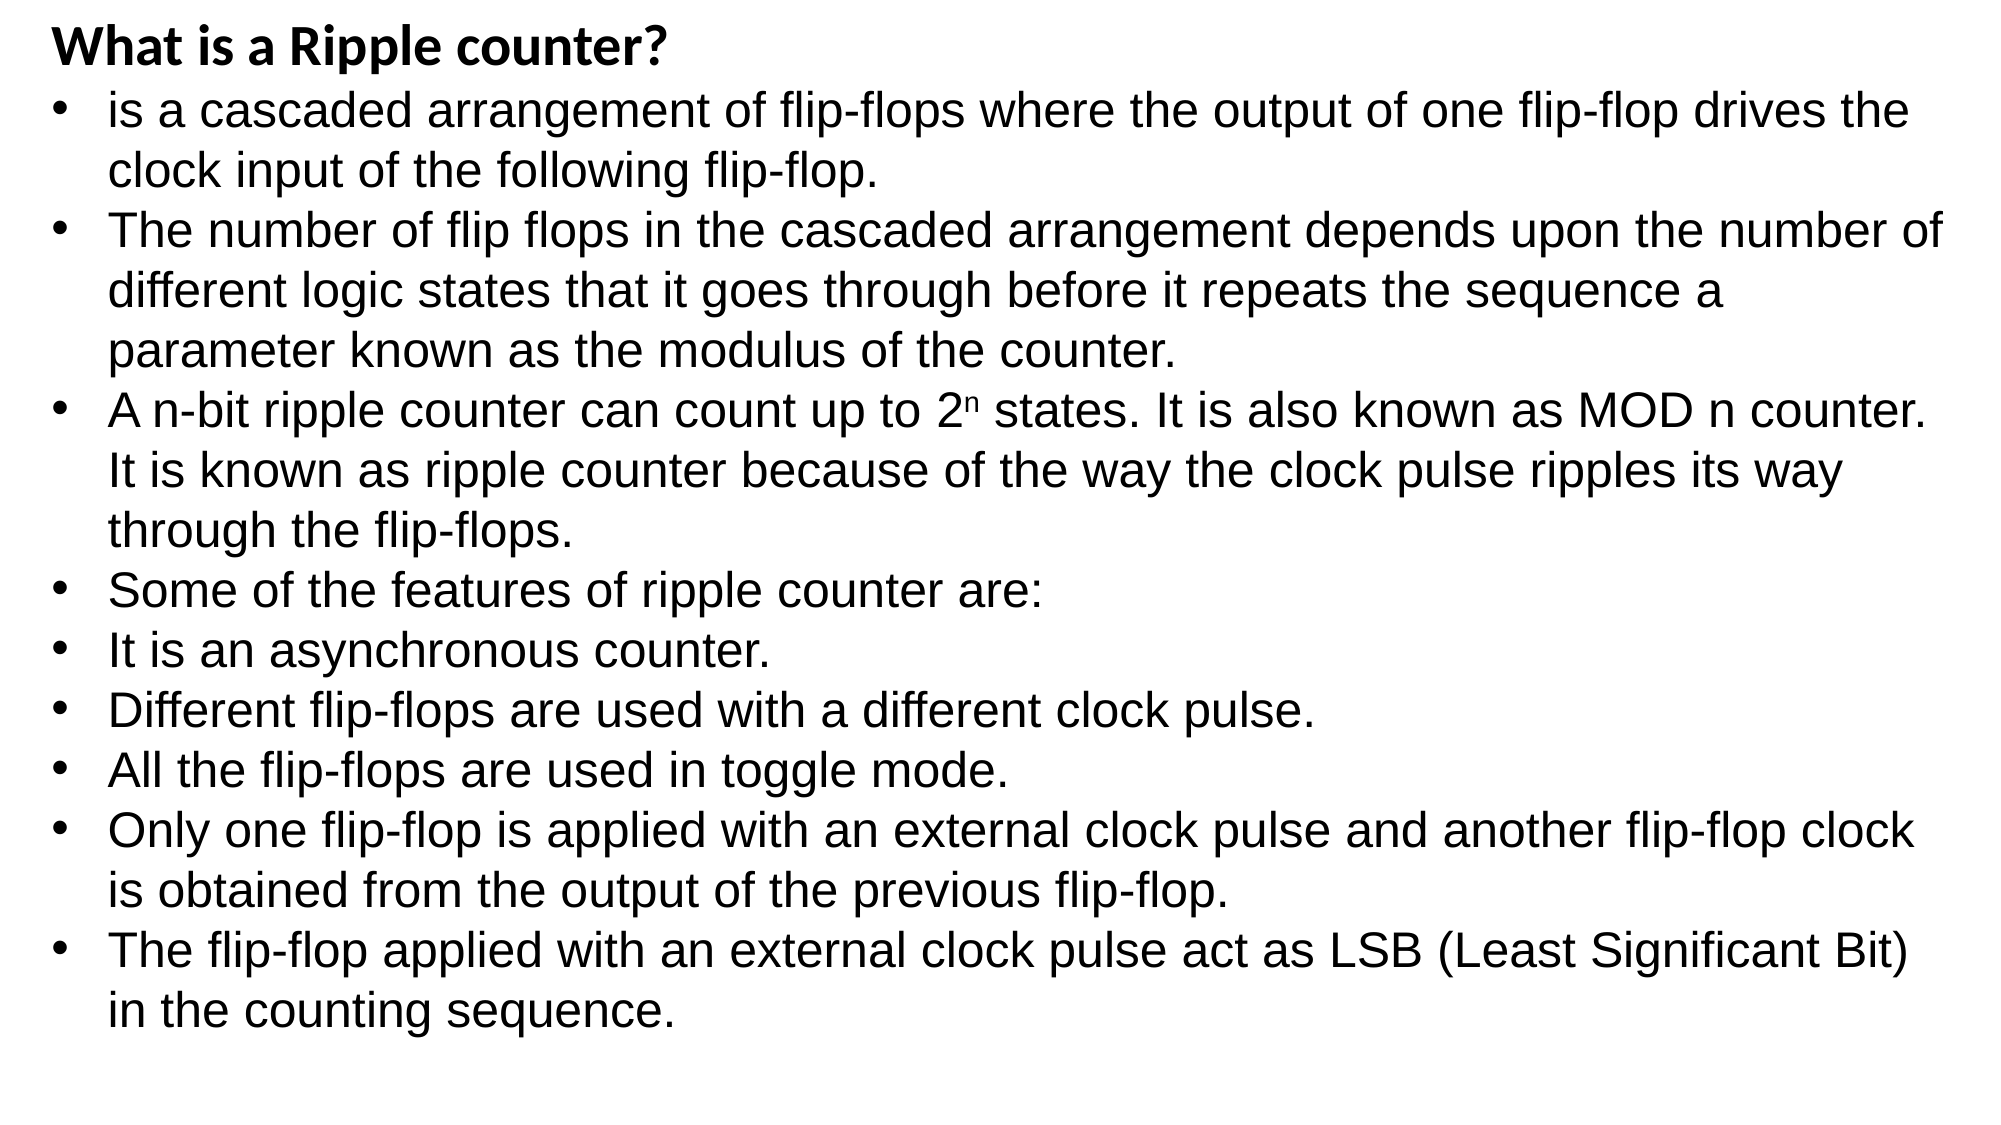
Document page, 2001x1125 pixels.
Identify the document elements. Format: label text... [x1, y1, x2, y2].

text_box What is a Ripple counter? is a cascaded arrangement of flip-flops where the output of one flip-flop drives the clock input of the following flip-flop. The number of flip flops in the cascaded arrangement depends upon the number of different logic states that it goes through before it repeats the sequence a parameter known as the modulus of the counter. A n-bit ripple counter can count up to 2n states. It is also known as MOD n counter. It is known as ripple counter because of the way the clock pulse ripples its way through the flip-flops. Some of the features of ripple counter are: It is an asynchronous counter. Different flip-flops are used with a different clock pulse. All the flip-flops are used in toggle mode. Only one flip-flop is applied with an external clock pulse and another flip-flop clock is obtained from the output of the previous flip-flop. The flip-flop applied with an external clock pulse act as LSB (Least Significant Bit) in the counting sequence. [36, 0, 1964, 1045]
